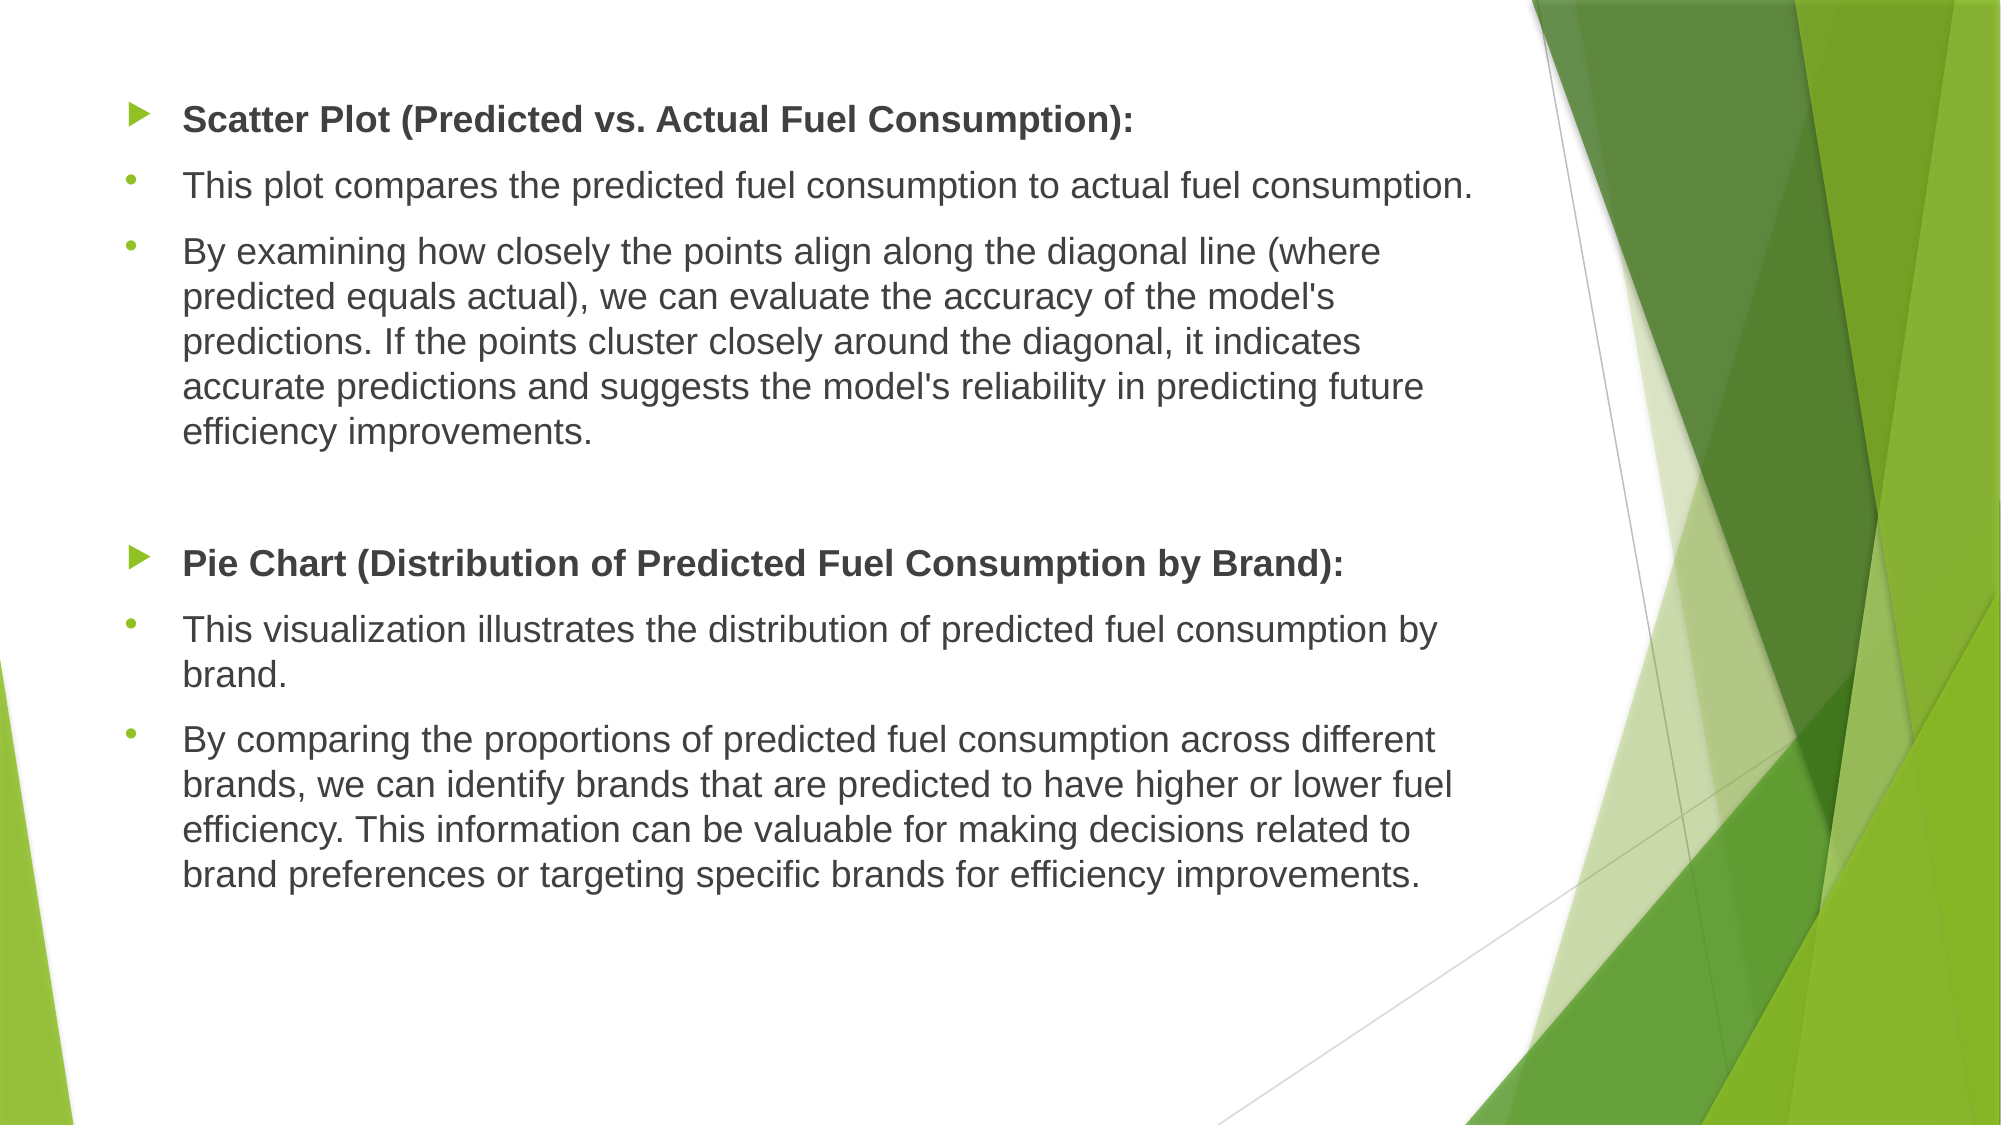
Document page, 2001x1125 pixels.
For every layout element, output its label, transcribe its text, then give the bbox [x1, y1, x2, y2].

list Scatter Plot (Predicted vs. Actual Fuel Consumption): This plot compares the predicted fuel consumption to actual fuel consumption. By examining how closely the points align along the diagonal line (where predicted equals actual), we can evaluate the accuracy of the model's predictions. If the points cluster closely around the diagonal, it indicates accurate predictions and suggests the model's reliability in predicting future efficiency improvements. Pie Chart (Distribution of Predicted Fuel Consumption by Brand): This visualization illustrates the distribution of predicted fuel consumption by brand. By comparing the proportions of predicted fuel consumption across different brands, we can identify brands that are predicted to have higher or lower fuel efficiency. This information can be valuable for making decisions related to brand preferences or targeting specific brands for efficiency improvements. [111, 87, 1522, 992]
